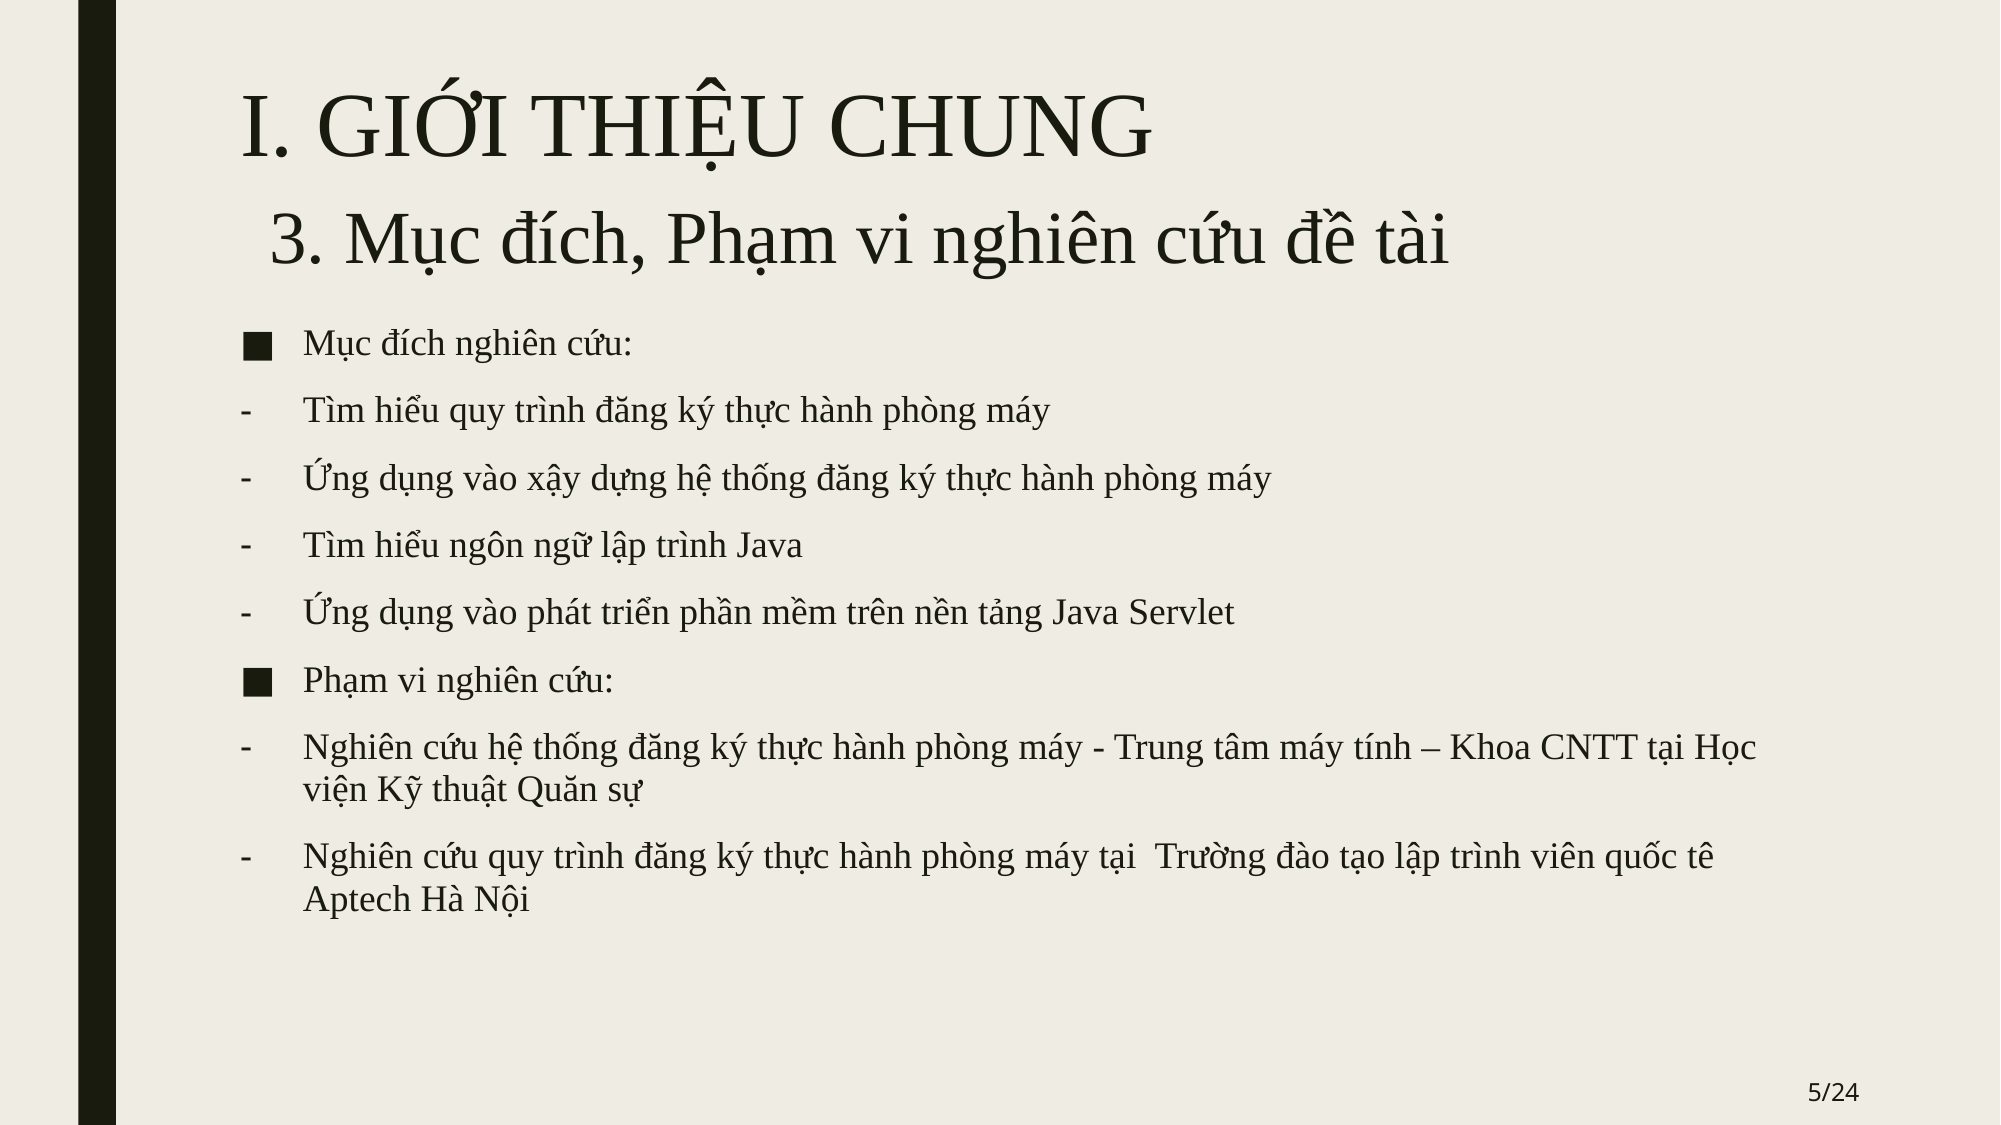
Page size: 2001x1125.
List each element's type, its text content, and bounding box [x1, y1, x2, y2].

text_box 3. Mục đích, Phạm vi nghiên cứu đề tài [254, 192, 1830, 315]
list Mục đích nghiên cứu: Tìm hiểu quy trình đăng ký thực hành phòng máy Ứng dụng vào xậy dựng hệ thống đăng ký thực hành phòng máy Tìm hiểu ngôn ngữ lập trình Java Ứng dụng vào phát triển phần mềm trên nền tảng Java Servlet Phạm vi nghiên cứu: Nghiên cứu hệ thống đăng ký thực hành phòng máy - Trung tâm máy tính – Khoa CNTT tại Học viện Kỹ thuật Quăn sự Nghiên cứu quy trình đăng ký thực hành phòng máy tại Trường đào tạo lập trình viên quốc tê Aptech Hà Nội [225, 314, 1800, 1030]
text_box I. GIỚI THIỆU CHUNG [224, 70, 1800, 193]
slide_number 5/24 [1612, 1058, 1875, 1125]
